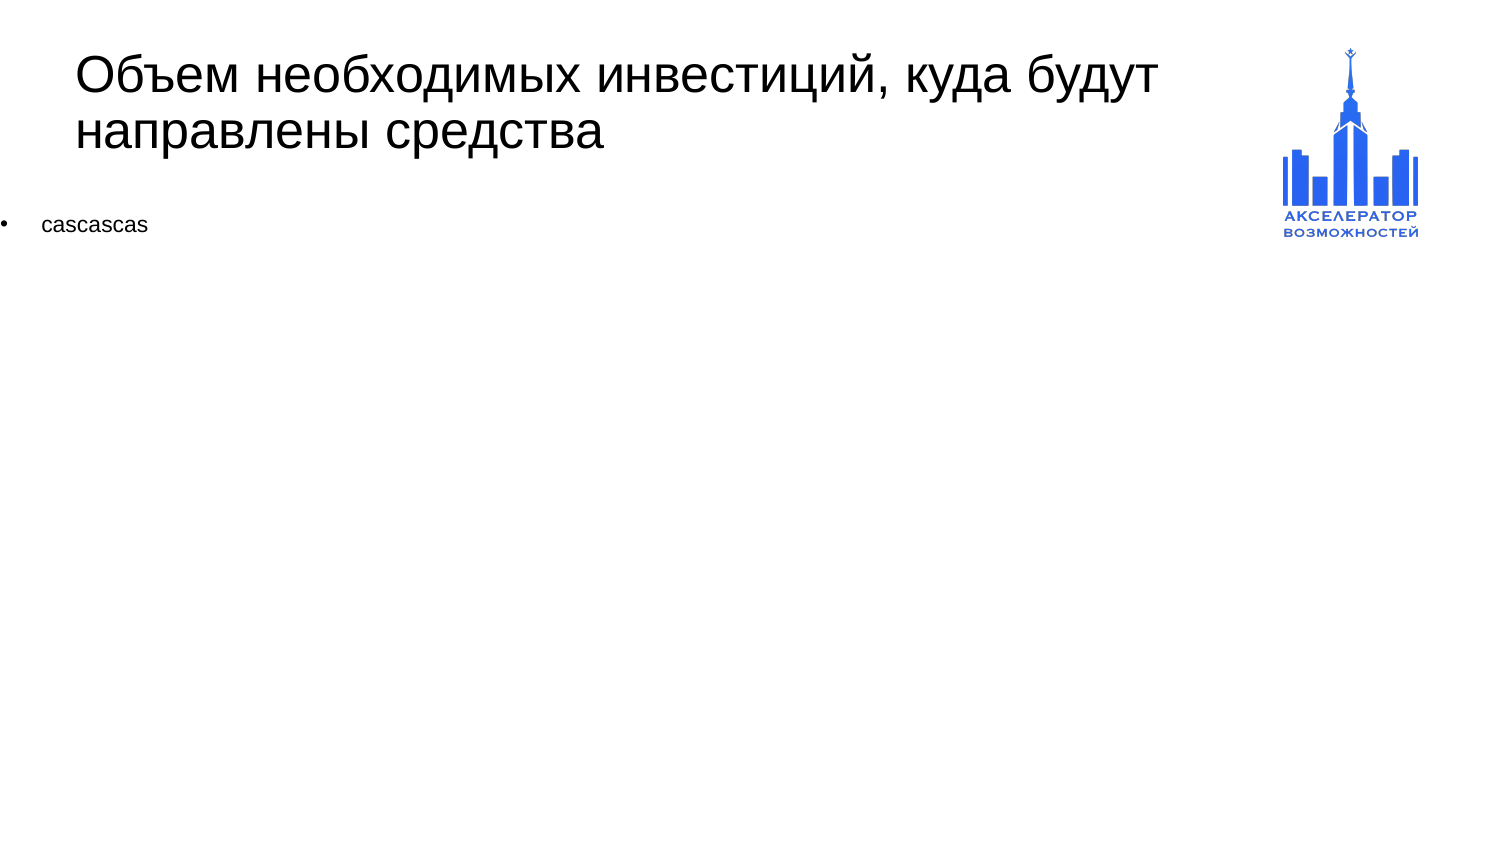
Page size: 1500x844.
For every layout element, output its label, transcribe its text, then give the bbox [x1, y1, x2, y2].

title Объем необходимых инвестиций, куда будут направлены средства [75, 33, 1425, 175]
picture [1283, 48, 1418, 237]
subtitle cascascas [0, 150, 750, 300]
